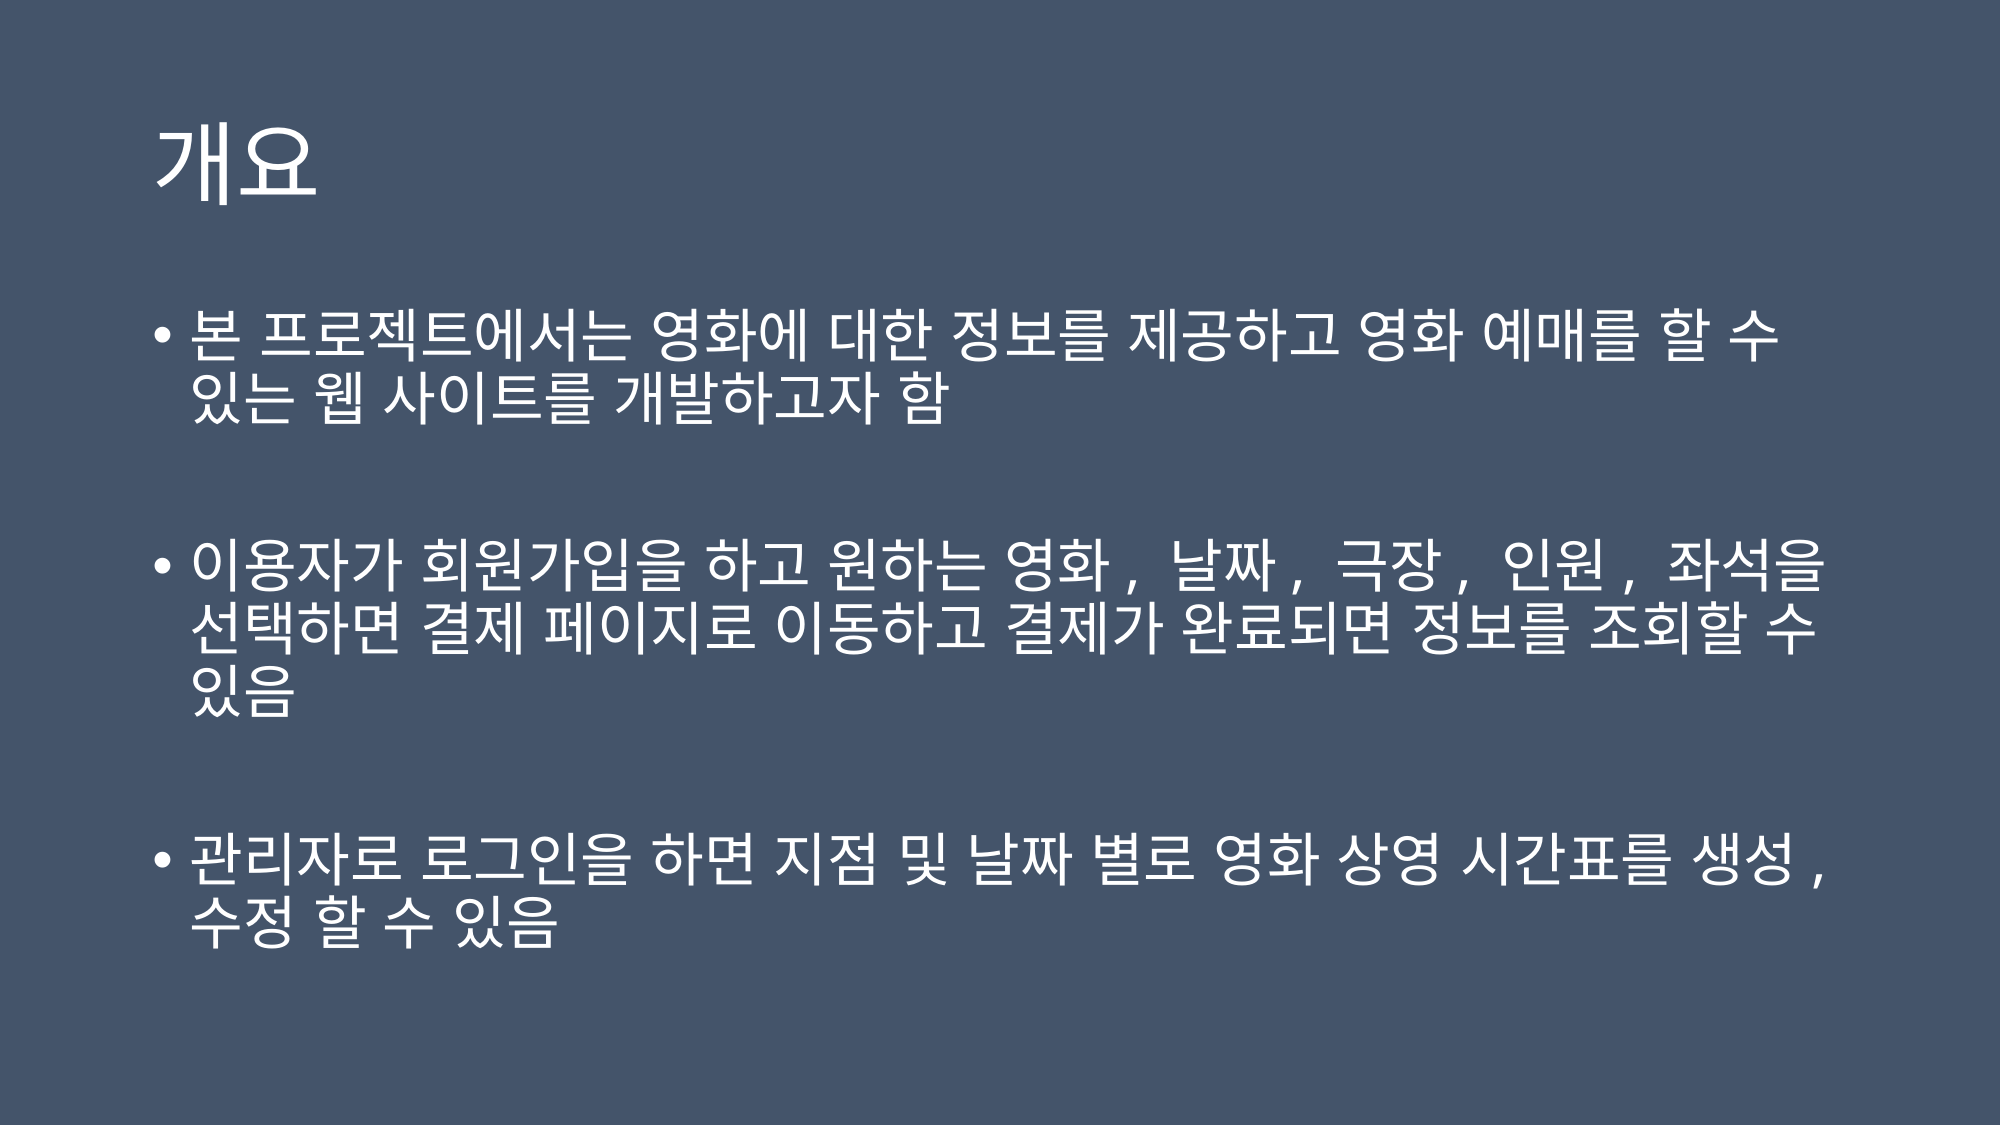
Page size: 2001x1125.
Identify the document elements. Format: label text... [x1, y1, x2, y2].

title 개요 [137, 59, 1863, 278]
list 본 프로젝트에서는 영화에 대한 정보를 제공하고 영화 예매를 할 수 있는 웹 사이트를 개발하고자 함 이용자가 회원가입을 하고 원하는 영화, 날짜, 극장, 인원, 좌석을 선택하면 결제 페이지로 이동하고 결제가 완료되면 정보를 조회할 수 있음 관리자로 로그인을 하면 지점 및 날짜 별로 영화 상영 시간표를 생성, 수정 할 수 있음 [137, 299, 1863, 1014]
